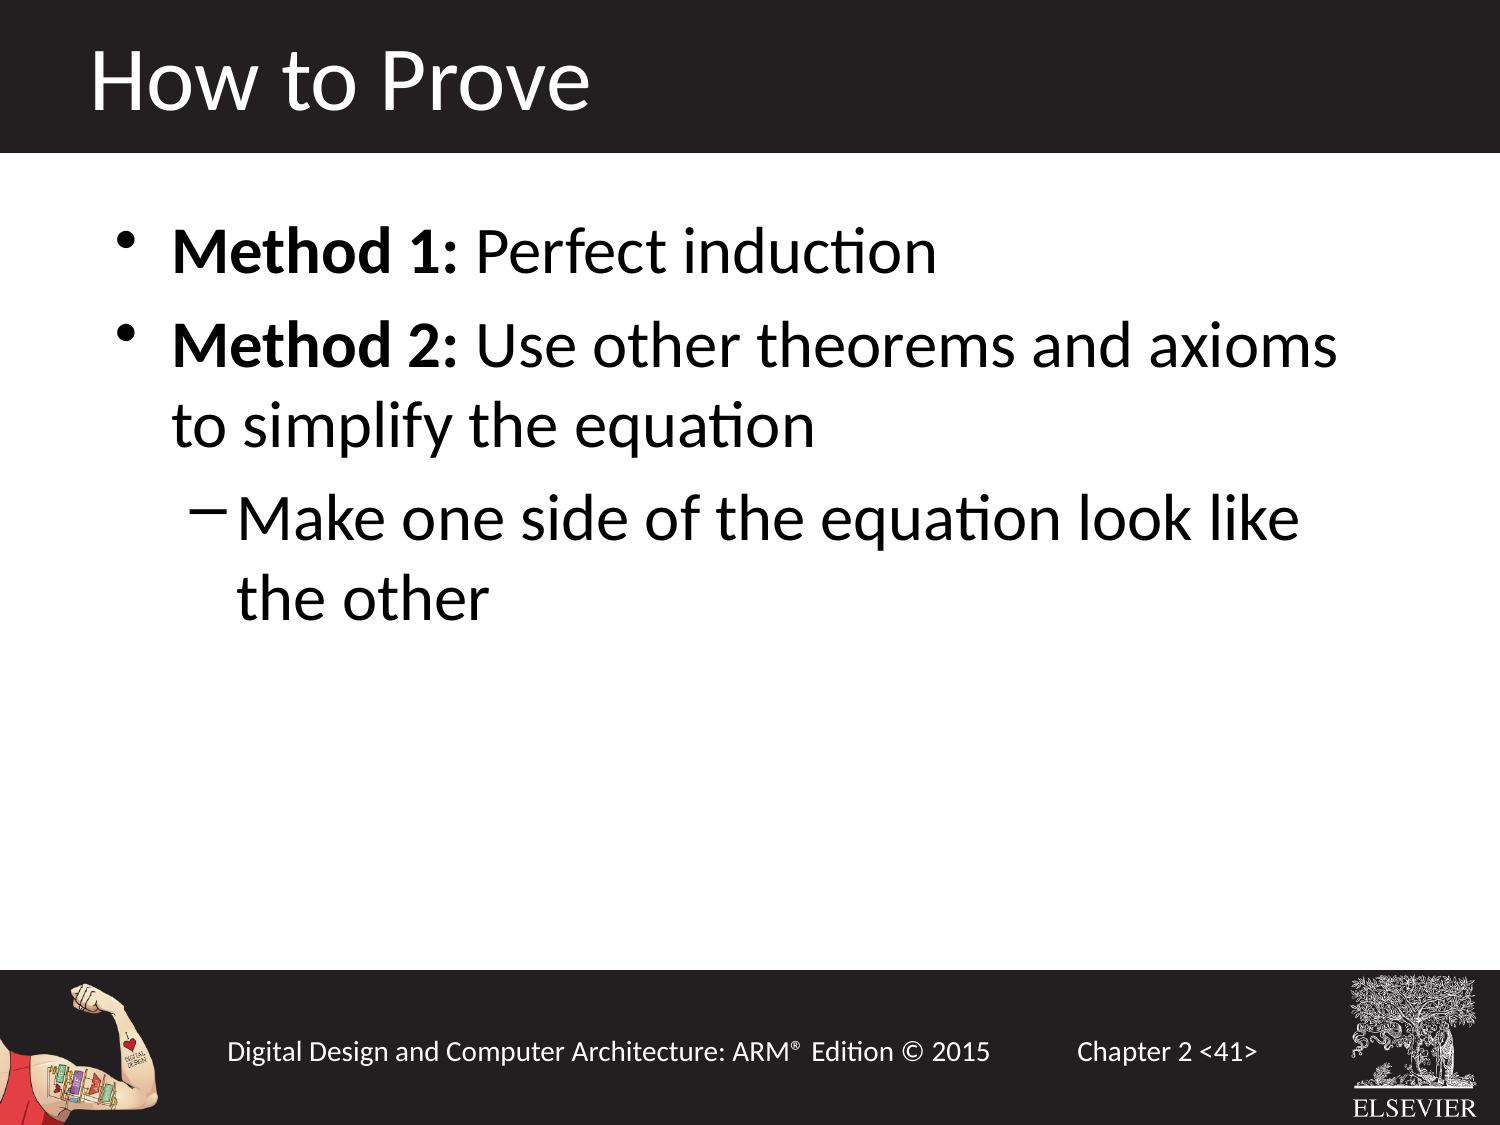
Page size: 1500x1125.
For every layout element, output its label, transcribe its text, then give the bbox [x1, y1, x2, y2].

text_box How to Prove [75, 11, 1375, 136]
text_box [1400, 199, 1450, 1013]
picture [1350, 974, 1477, 1117]
picture [0, 979, 163, 1125]
text_box Method 1: Perfect induction Method 2: Use other theorems and axioms to simplify the equation Make one side of the equation look like the other [99, 199, 1400, 1013]
